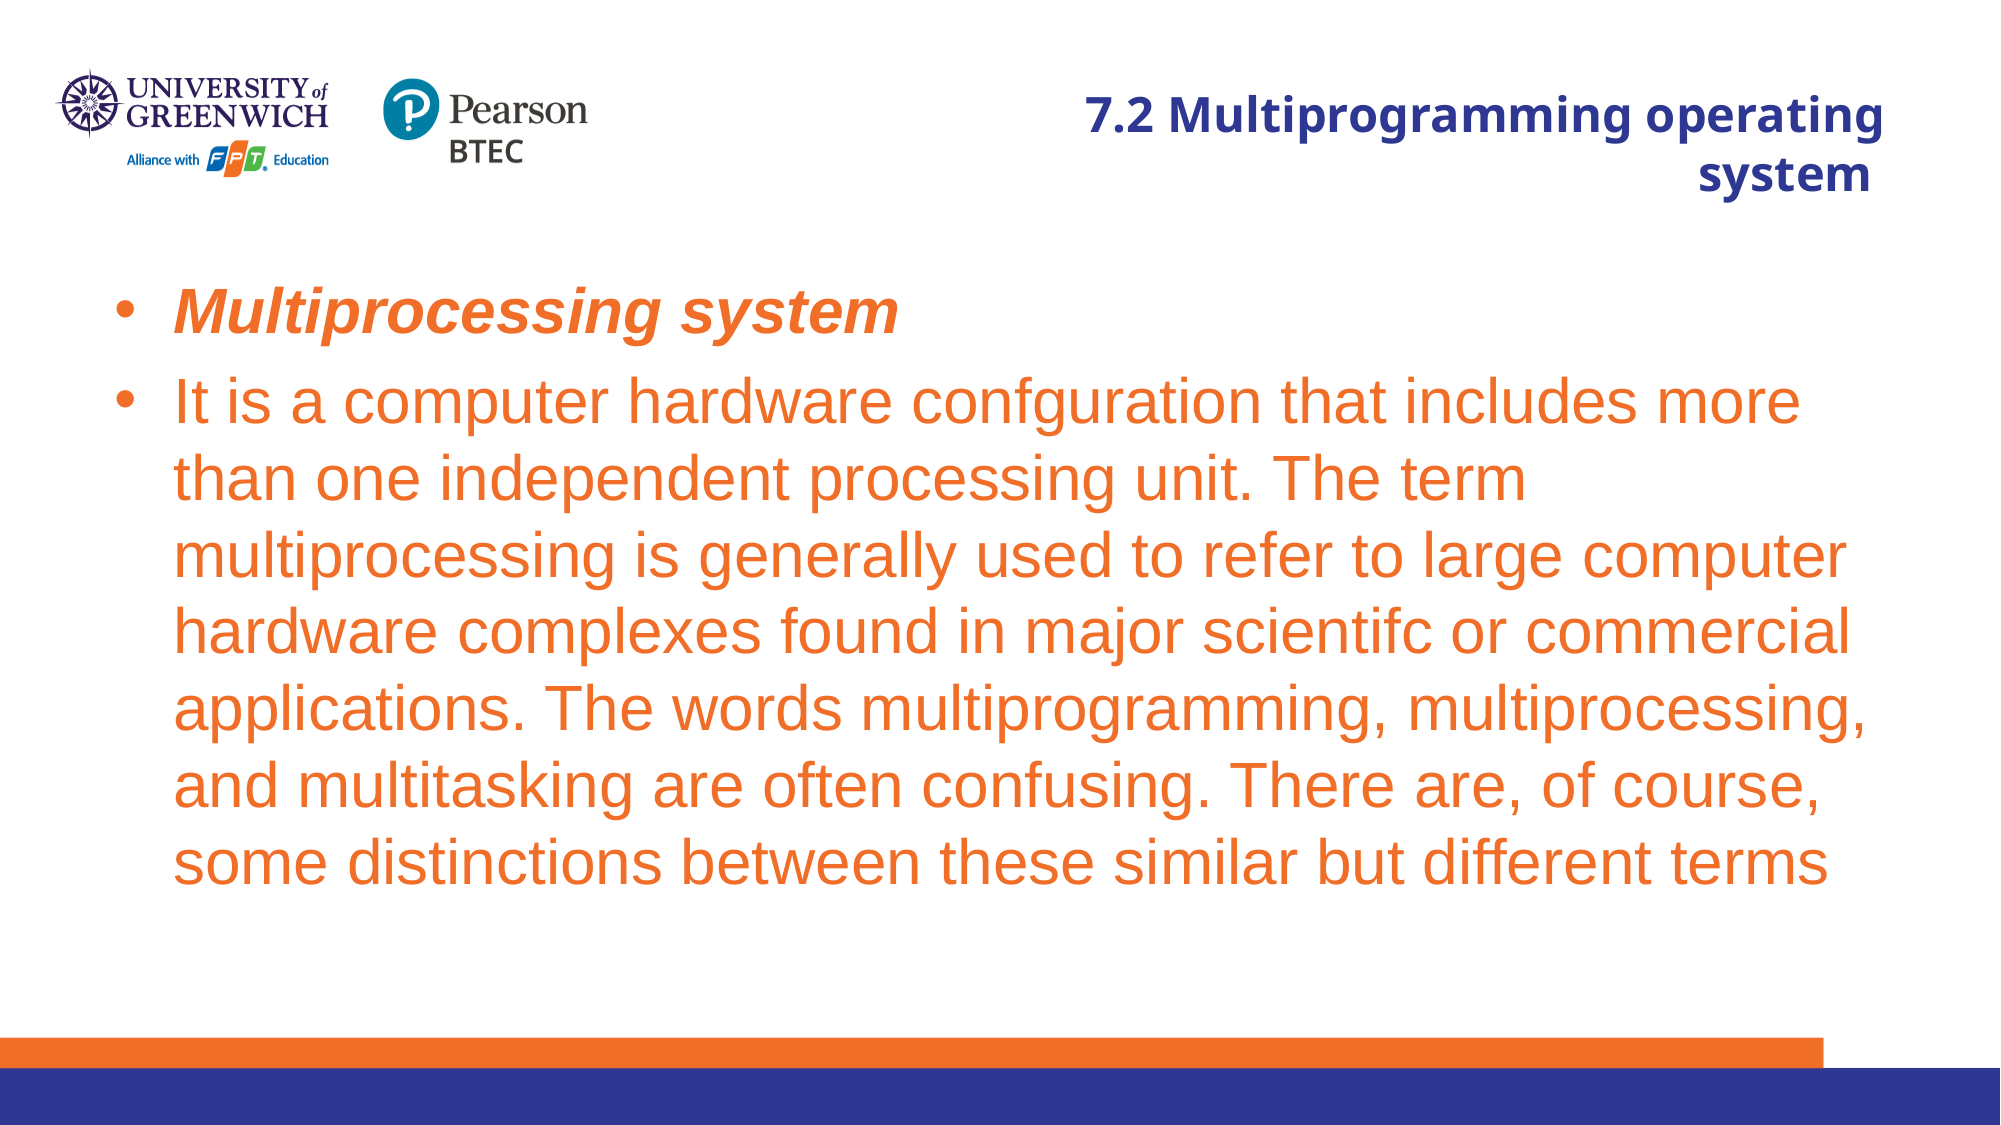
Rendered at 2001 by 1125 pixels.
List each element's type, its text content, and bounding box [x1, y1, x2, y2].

picture [0, 0, 2000, 1125]
list Multiprocessing system It is a computer hardware confguration that includes more than one independent processing unit. The term multiprocessing is generally used to refer to large computer hardware complexes found in major scientifc or commercial applications. The words multiprogramming, multiprocessing, and multitasking are often confusing. There are, of course, some distinctions between these similar but different terms [99, 262, 1900, 1005]
title 7.2 Multiprogramming operating system [894, 76, 1900, 209]
